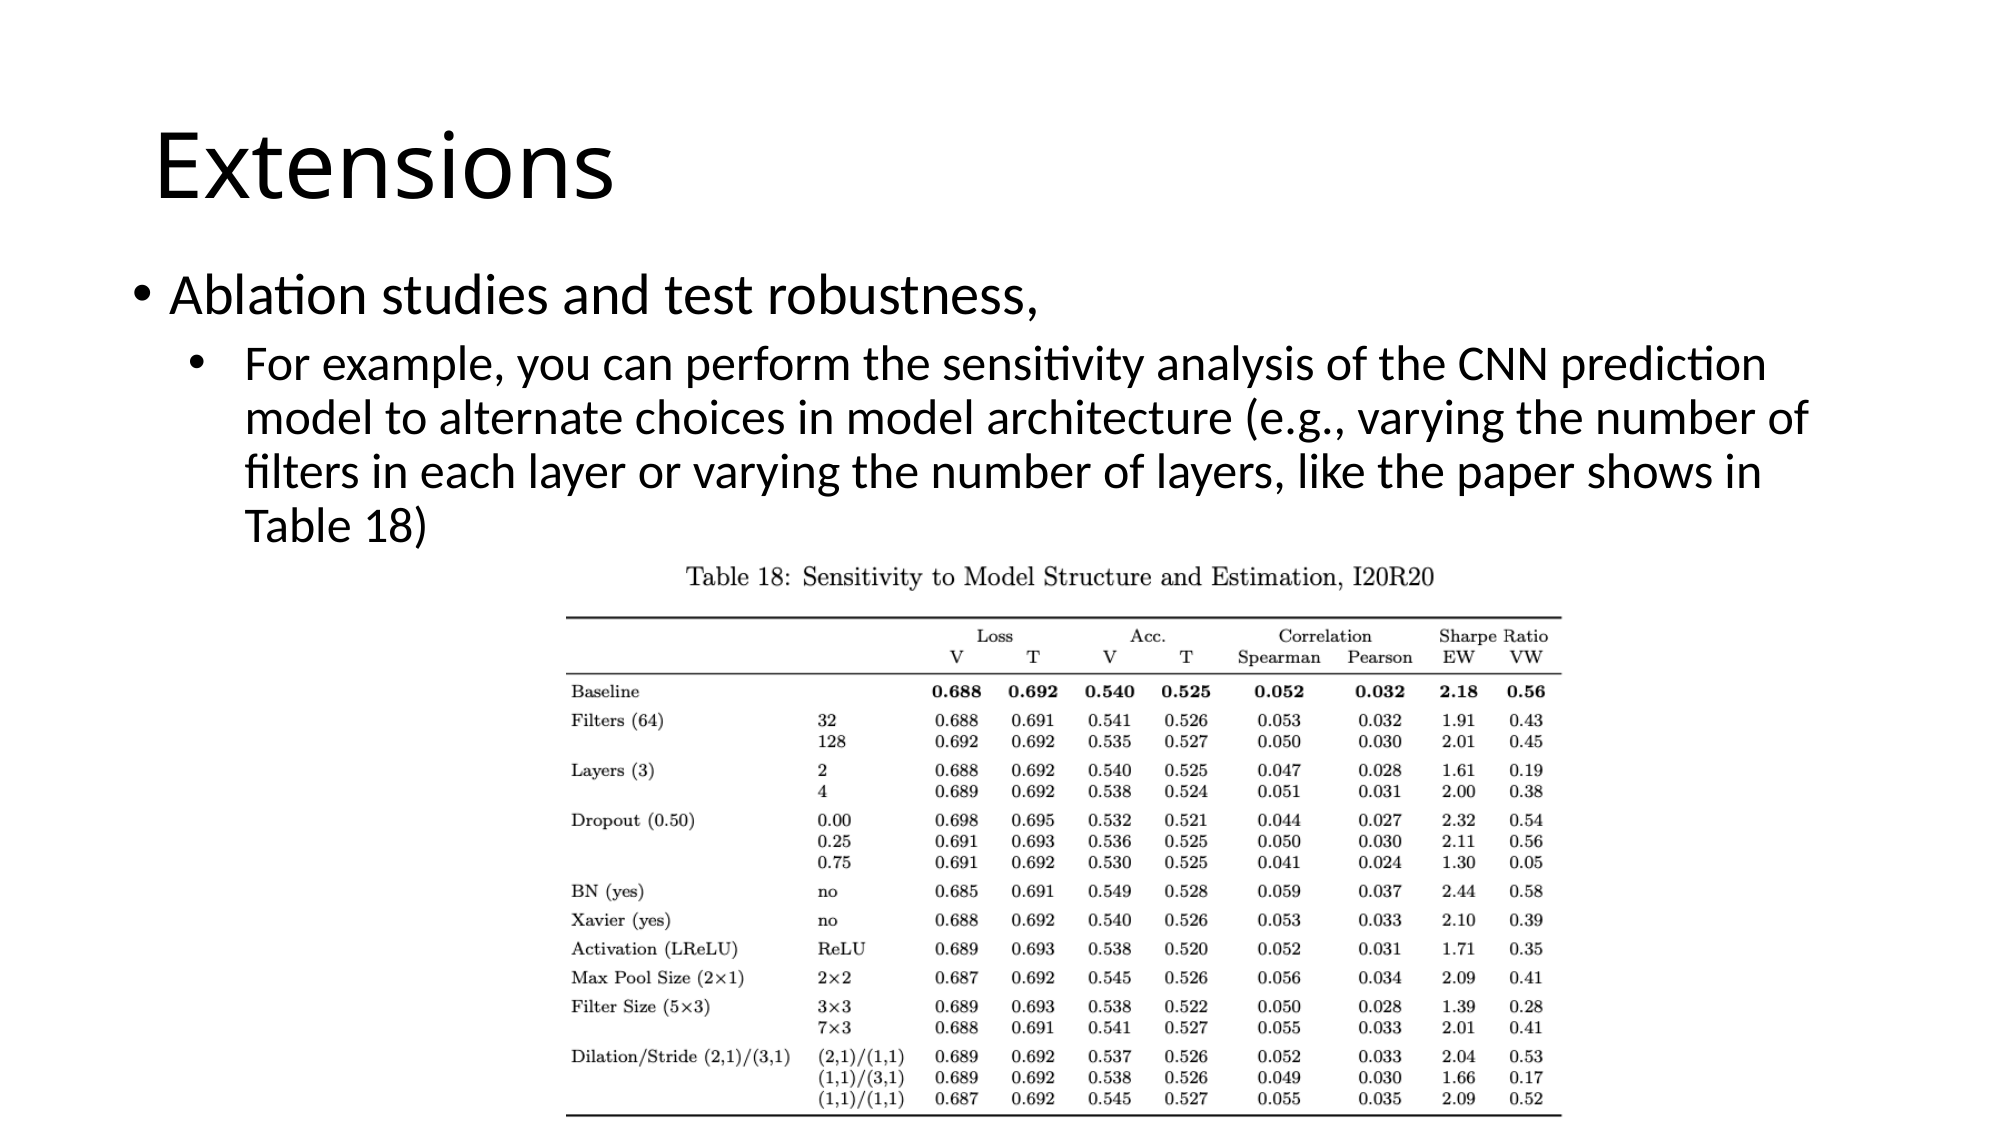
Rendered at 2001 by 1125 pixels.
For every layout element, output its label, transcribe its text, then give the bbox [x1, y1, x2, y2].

title Extensions [137, 59, 1863, 278]
picture [565, 541, 1567, 1121]
list Ablation studies and test robustness, For example, you can perform the sensitivity analysis of the CNN prediction model to alternate choices in model architecture (e.g., varying the number of filters in each layer or varying the number of layers, like the paper shows in Table 18) [116, 256, 1842, 971]
